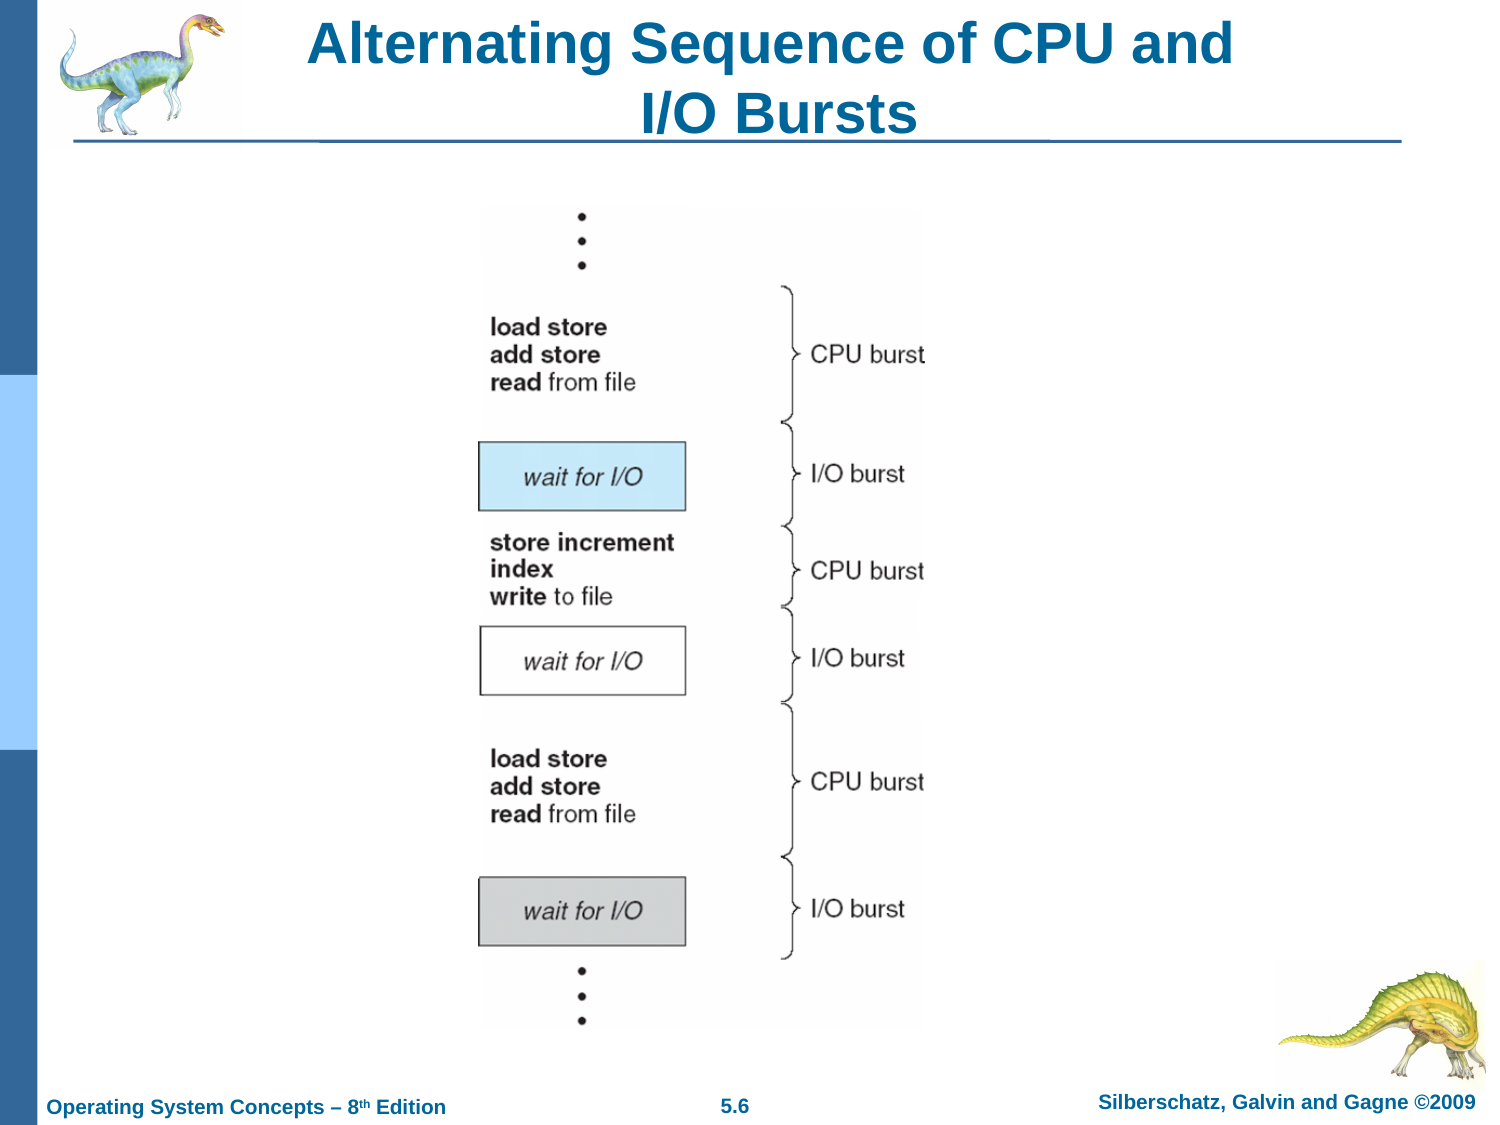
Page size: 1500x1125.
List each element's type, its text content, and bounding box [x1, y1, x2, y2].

text_box Alternating Sequence of CPU and I/O Bursts [129, 77, 1430, 153]
picture [476, 202, 928, 1030]
picture [46, 0, 243, 149]
picture [1275, 959, 1486, 1090]
